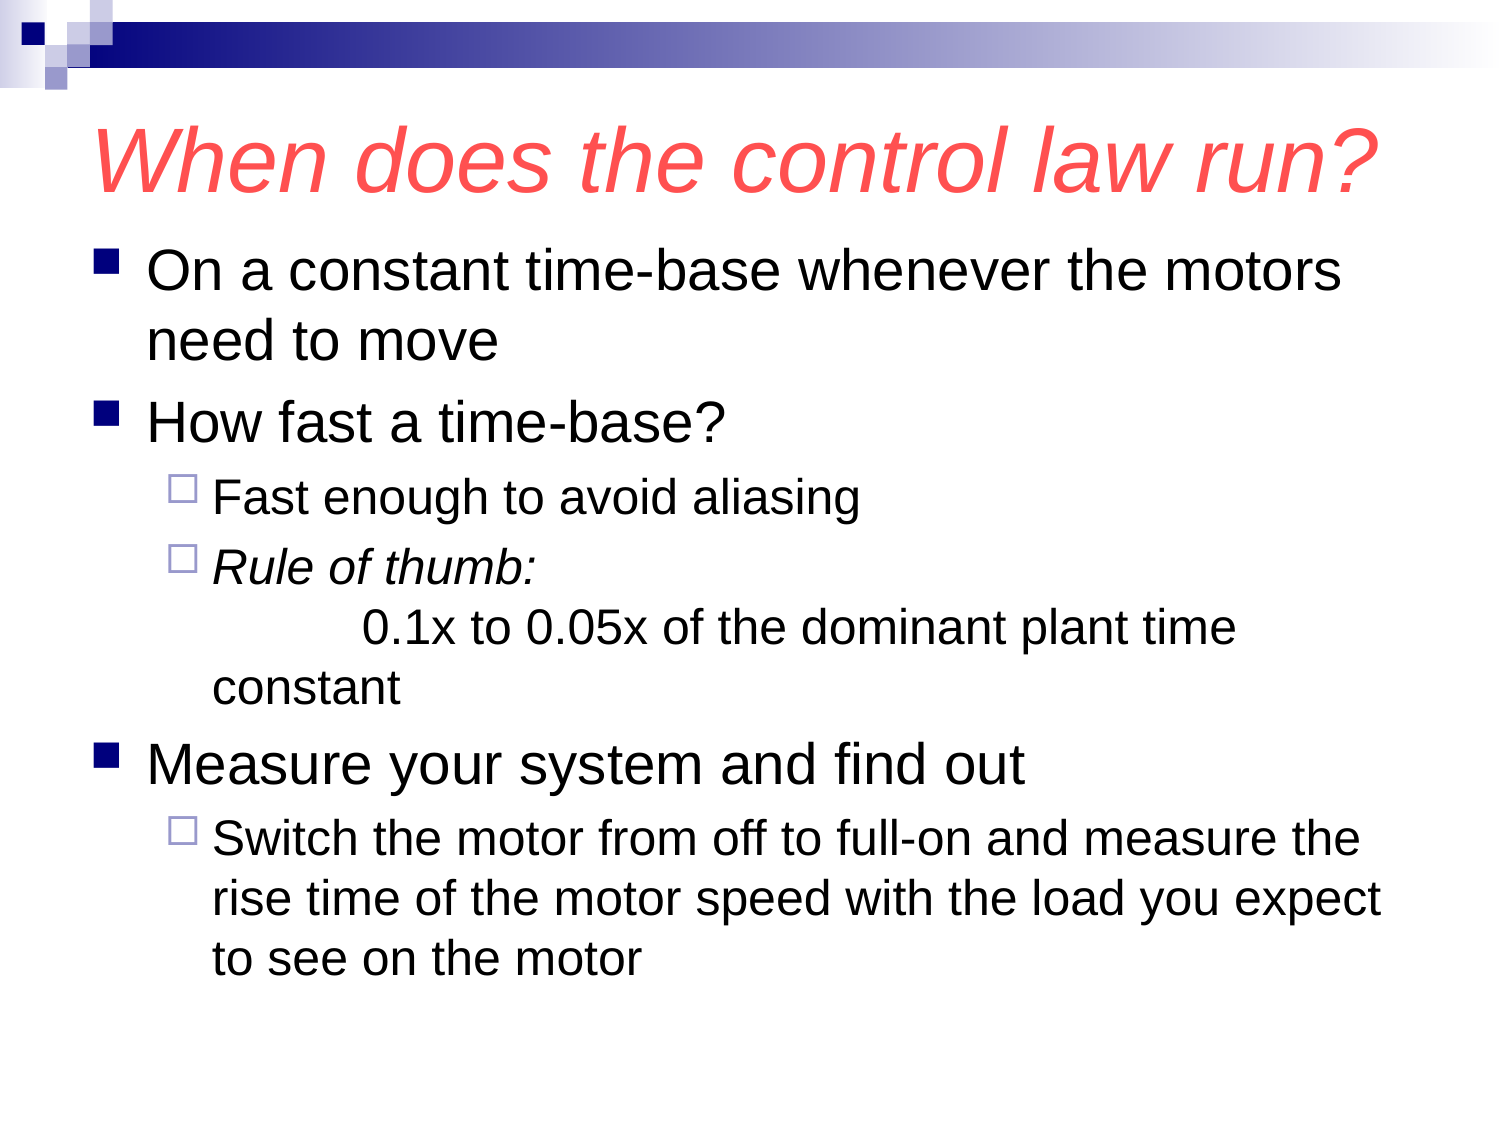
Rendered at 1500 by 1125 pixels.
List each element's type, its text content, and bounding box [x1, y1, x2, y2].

list On a constant time-base whenever the motors need to move How fast a time-base? Fast enough to avoid aliasing Rule of thumb: 0.1x to 0.05x of the dominant plant time constant Measure your system and find out Switch the motor from off to full-on and measure the rise time of the motor speed with the load you expect to see on the motor [74, 224, 1426, 963]
title When does the control law run? [74, 74, 1426, 224]
